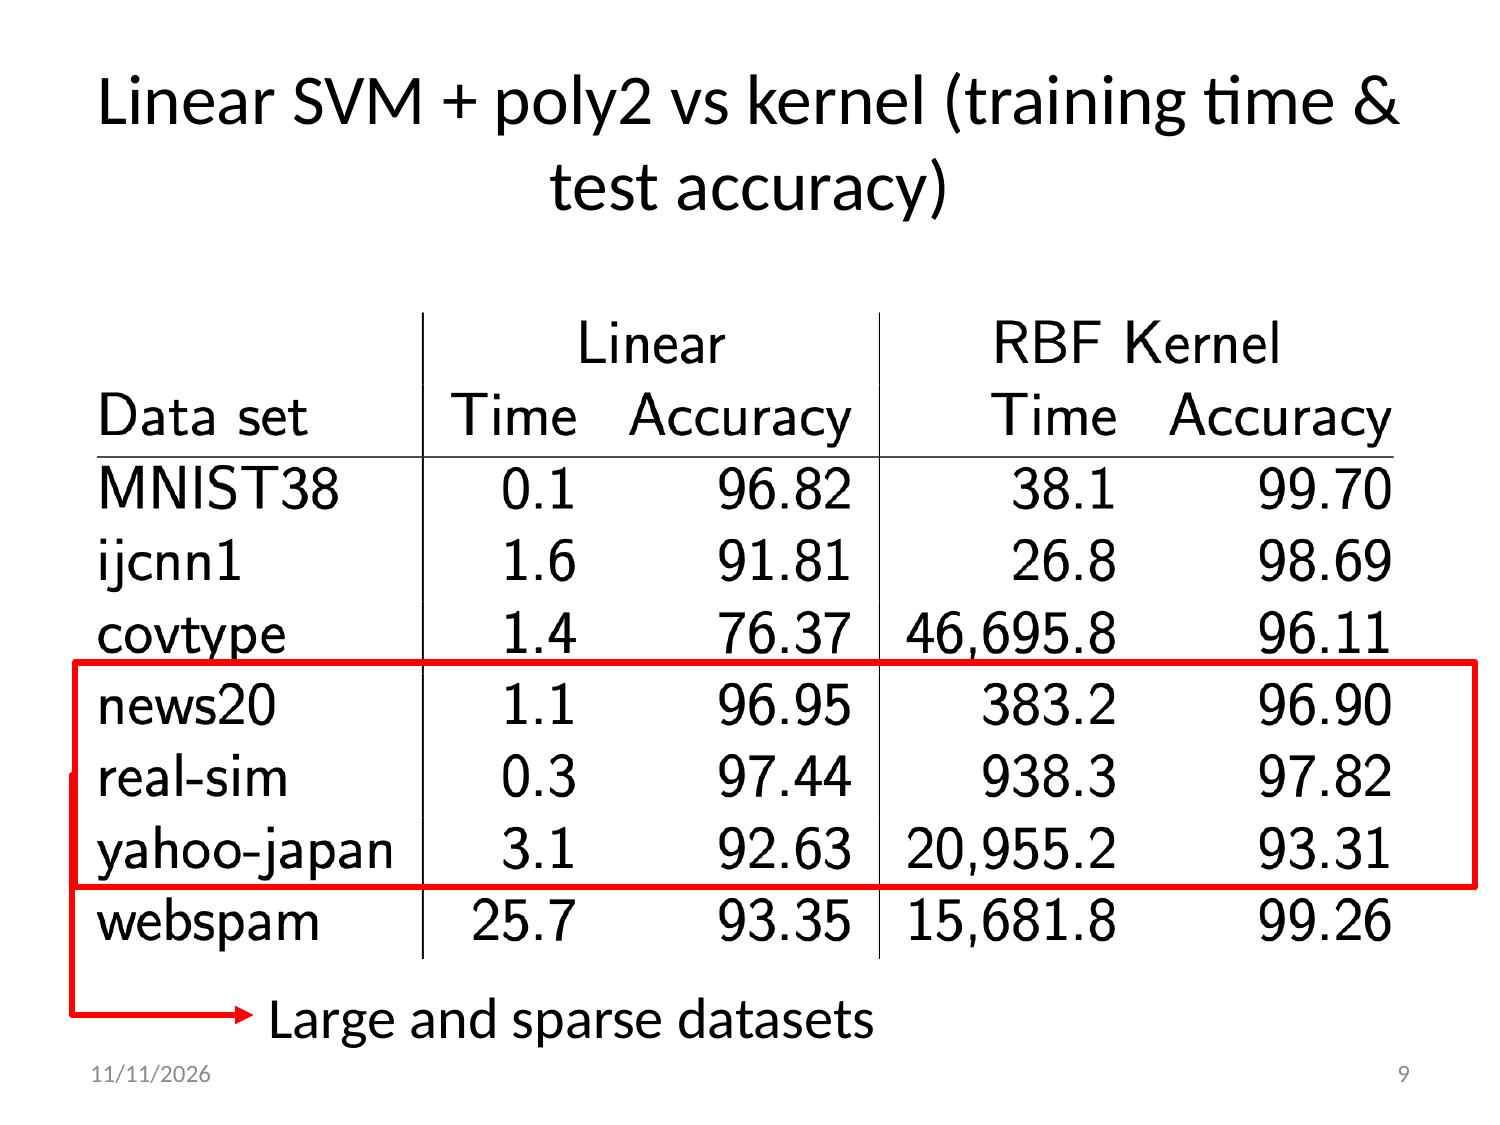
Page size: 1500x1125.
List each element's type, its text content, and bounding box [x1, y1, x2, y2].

text_box Large and sparse datasets [253, 972, 891, 1058]
slide_number 9 [1074, 1042, 1425, 1103]
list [74, 308, 1426, 959]
text_box [1429, 660, 1477, 889]
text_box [74, 774, 251, 1016]
title Linear SVM + poly2 vs kernel (training time & test accuracy) [75, 45, 1425, 233]
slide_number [75, 1042, 425, 1103]
